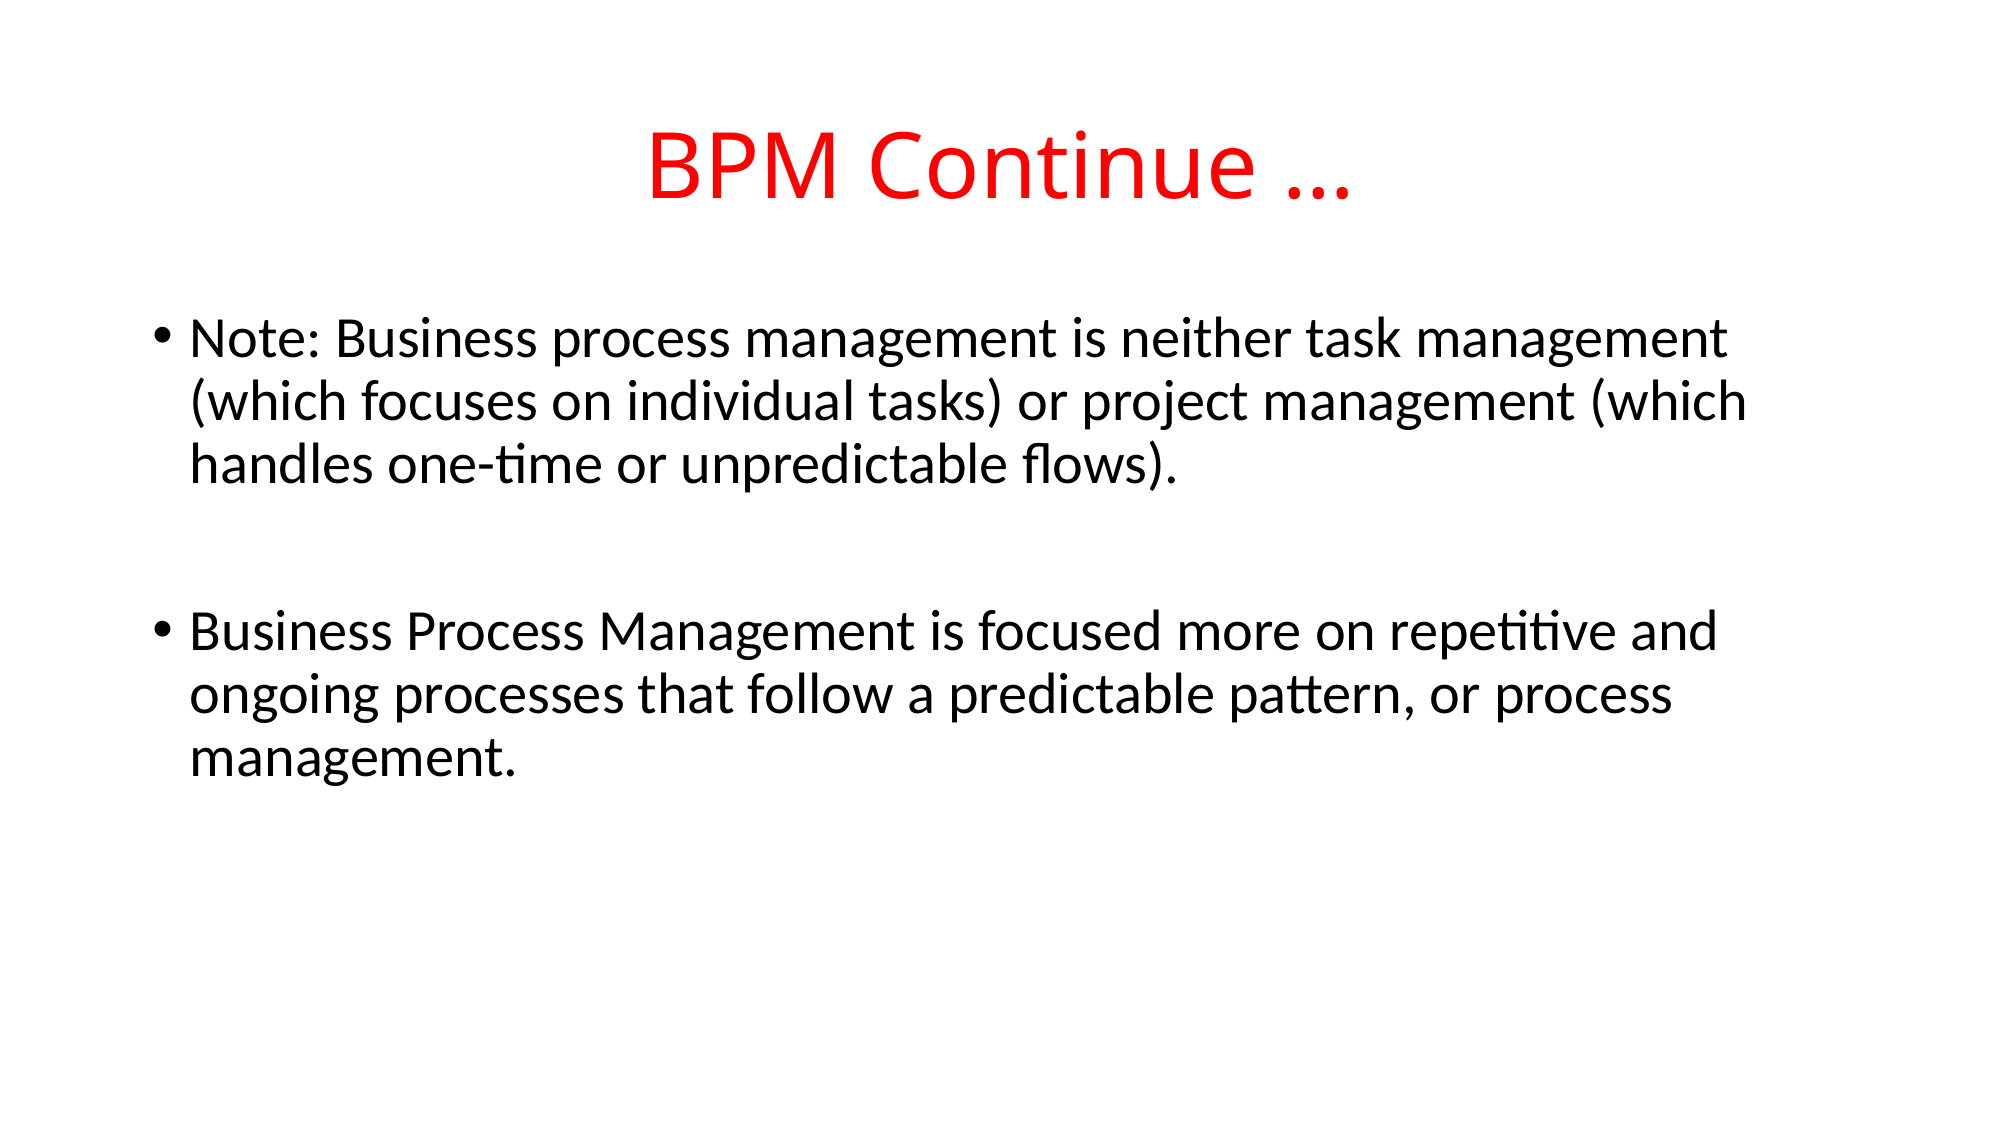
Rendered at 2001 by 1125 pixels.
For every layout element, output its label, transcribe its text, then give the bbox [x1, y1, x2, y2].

list Note: Business process management is neither task management (which focuses on individual tasks) or project management (which handles one-time or unpredictable flows). Business Process Management is focused more on repetitive and ongoing processes that follow a predictable pattern, or process management. [137, 299, 1863, 1014]
title BPM Continue … [137, 59, 1863, 278]
